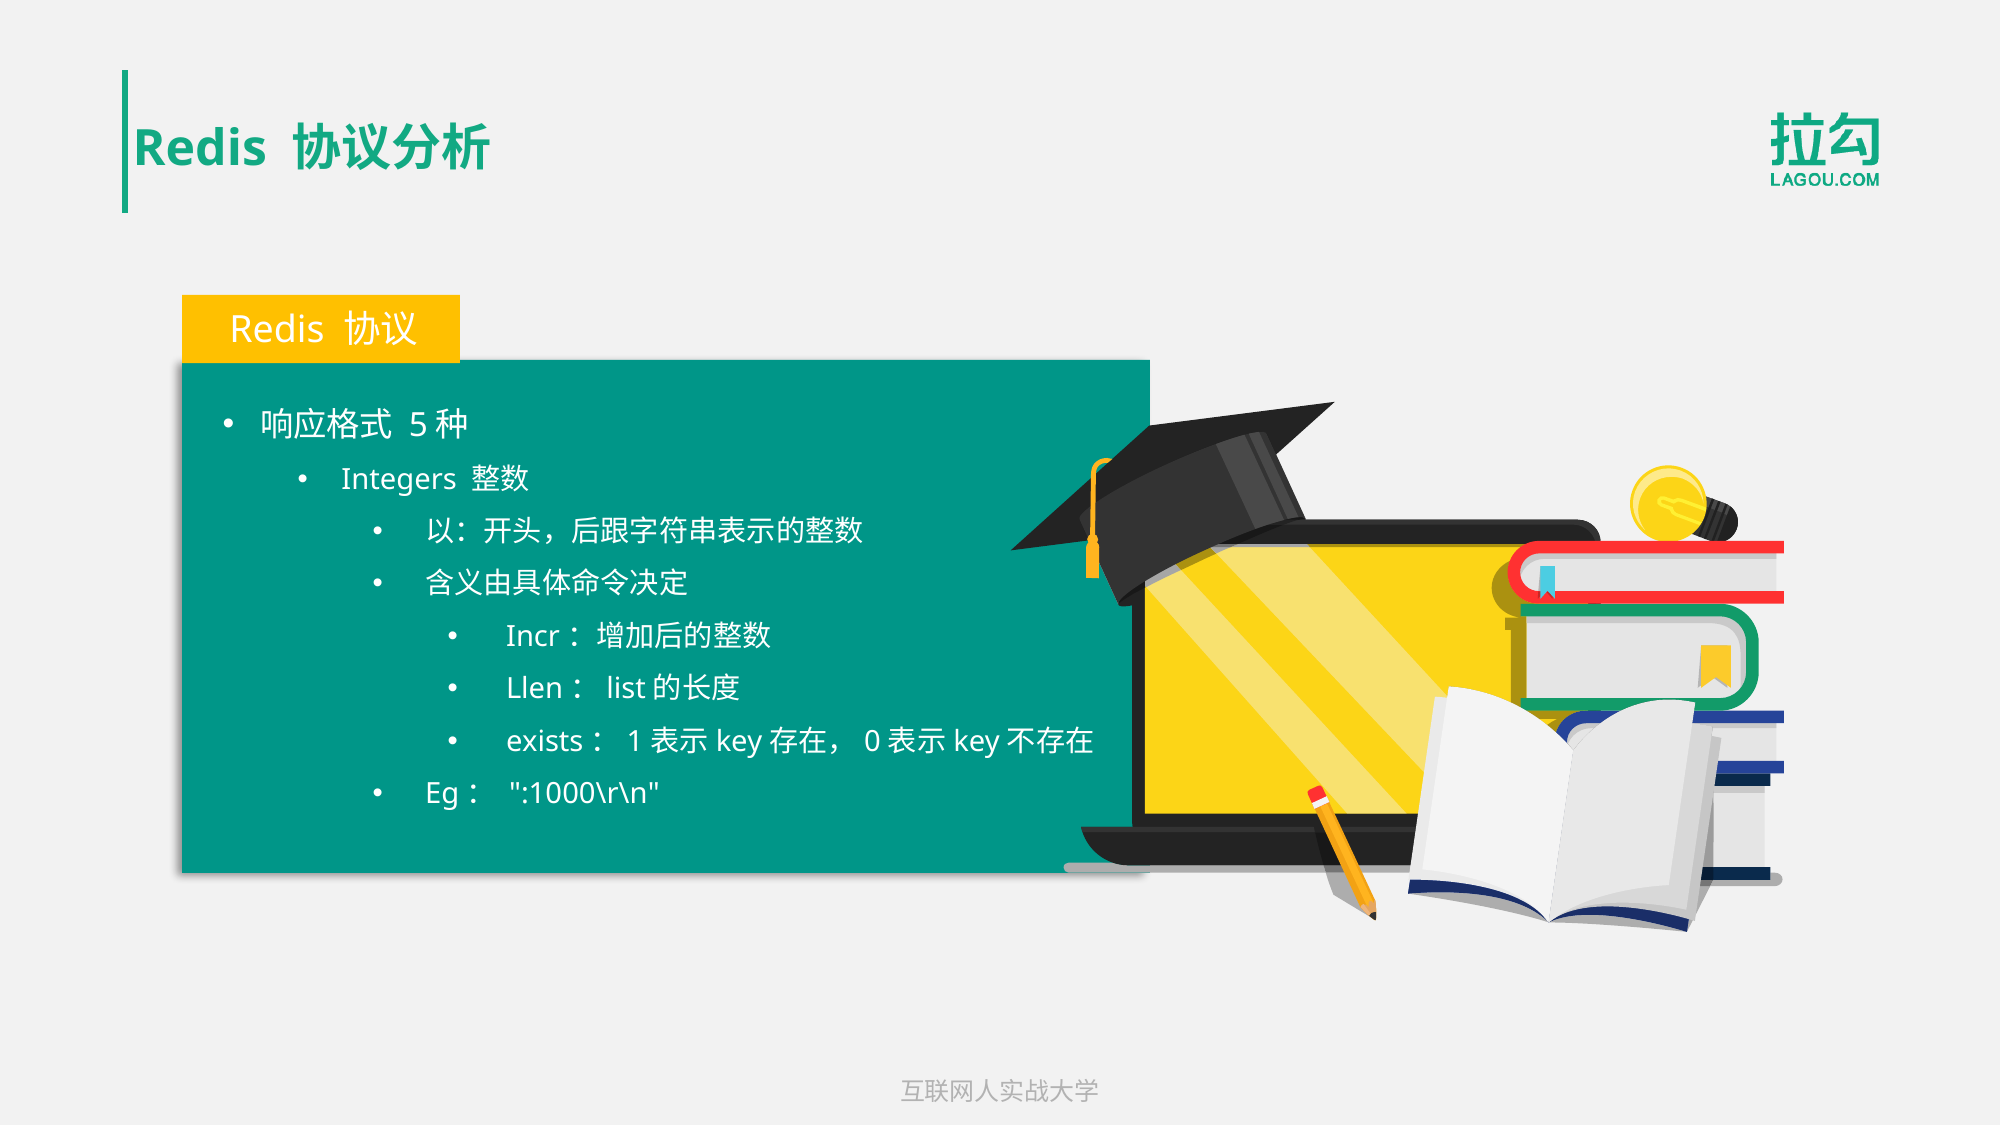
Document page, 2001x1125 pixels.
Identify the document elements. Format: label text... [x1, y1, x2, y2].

text_box 响应格式 5种 Integers 整数 以：开头，后跟字符串表示的整数 含义由具体命令决定 Incr：增加后的整数 Llen：list的长度 exists：1表示key存在，0表示key不存在 Eg： ":1000\r\n" [215, 399, 1150, 914]
picture [1851, 112, 1879, 186]
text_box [181, 294, 461, 364]
title Redis 协议分析 [124, 39, 1851, 259]
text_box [1010, 401, 1784, 933]
text_box [182, 359, 1150, 873]
